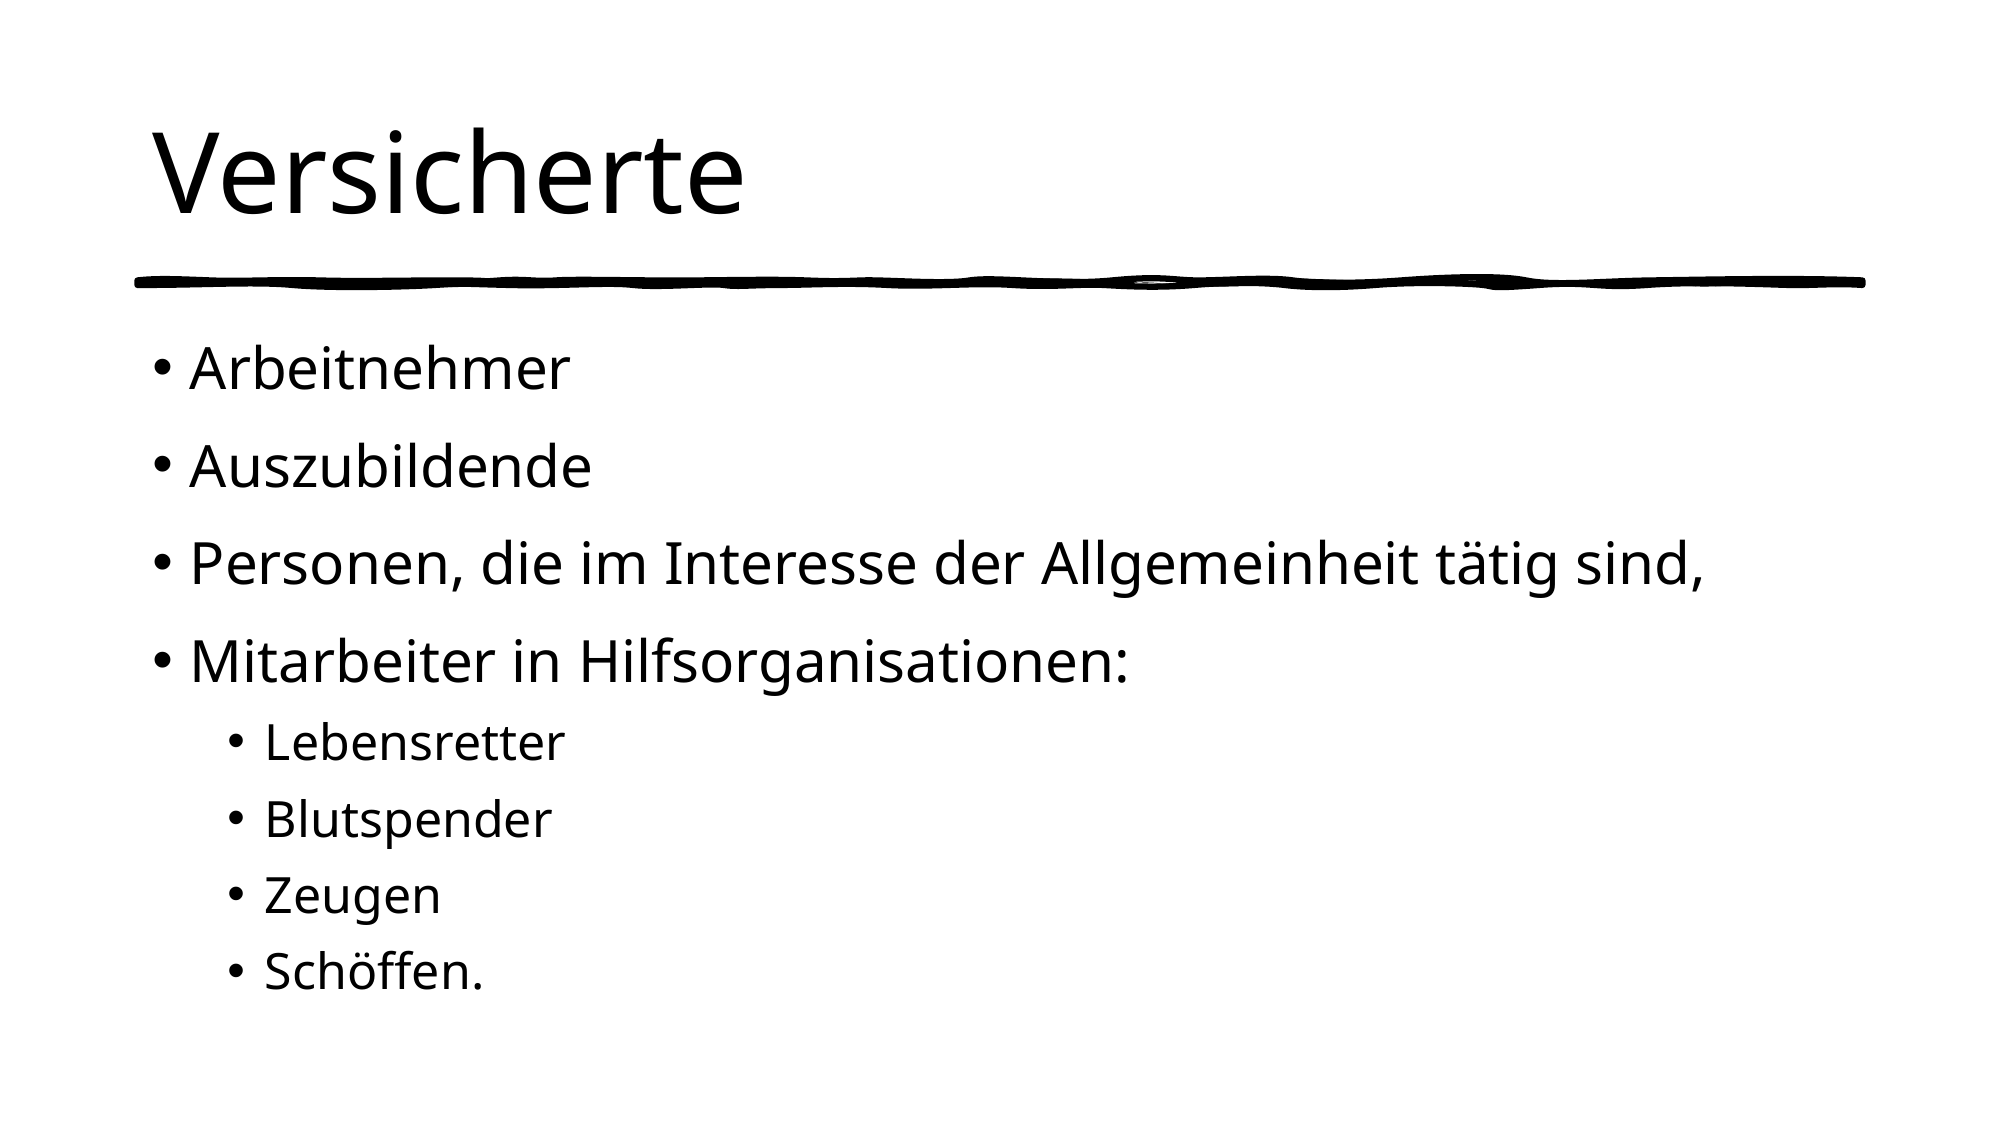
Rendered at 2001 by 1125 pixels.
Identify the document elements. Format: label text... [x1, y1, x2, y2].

list Arbeitnehmer Auszubildende Personen, die im Interesse der Allgemeinheit tätig sind, Mitarbeiter in Hilfsorganisationen: Lebensretter Blutspender Zeugen Schöffen. [137, 316, 1863, 1014]
title Versicherte [137, 59, 1863, 278]
